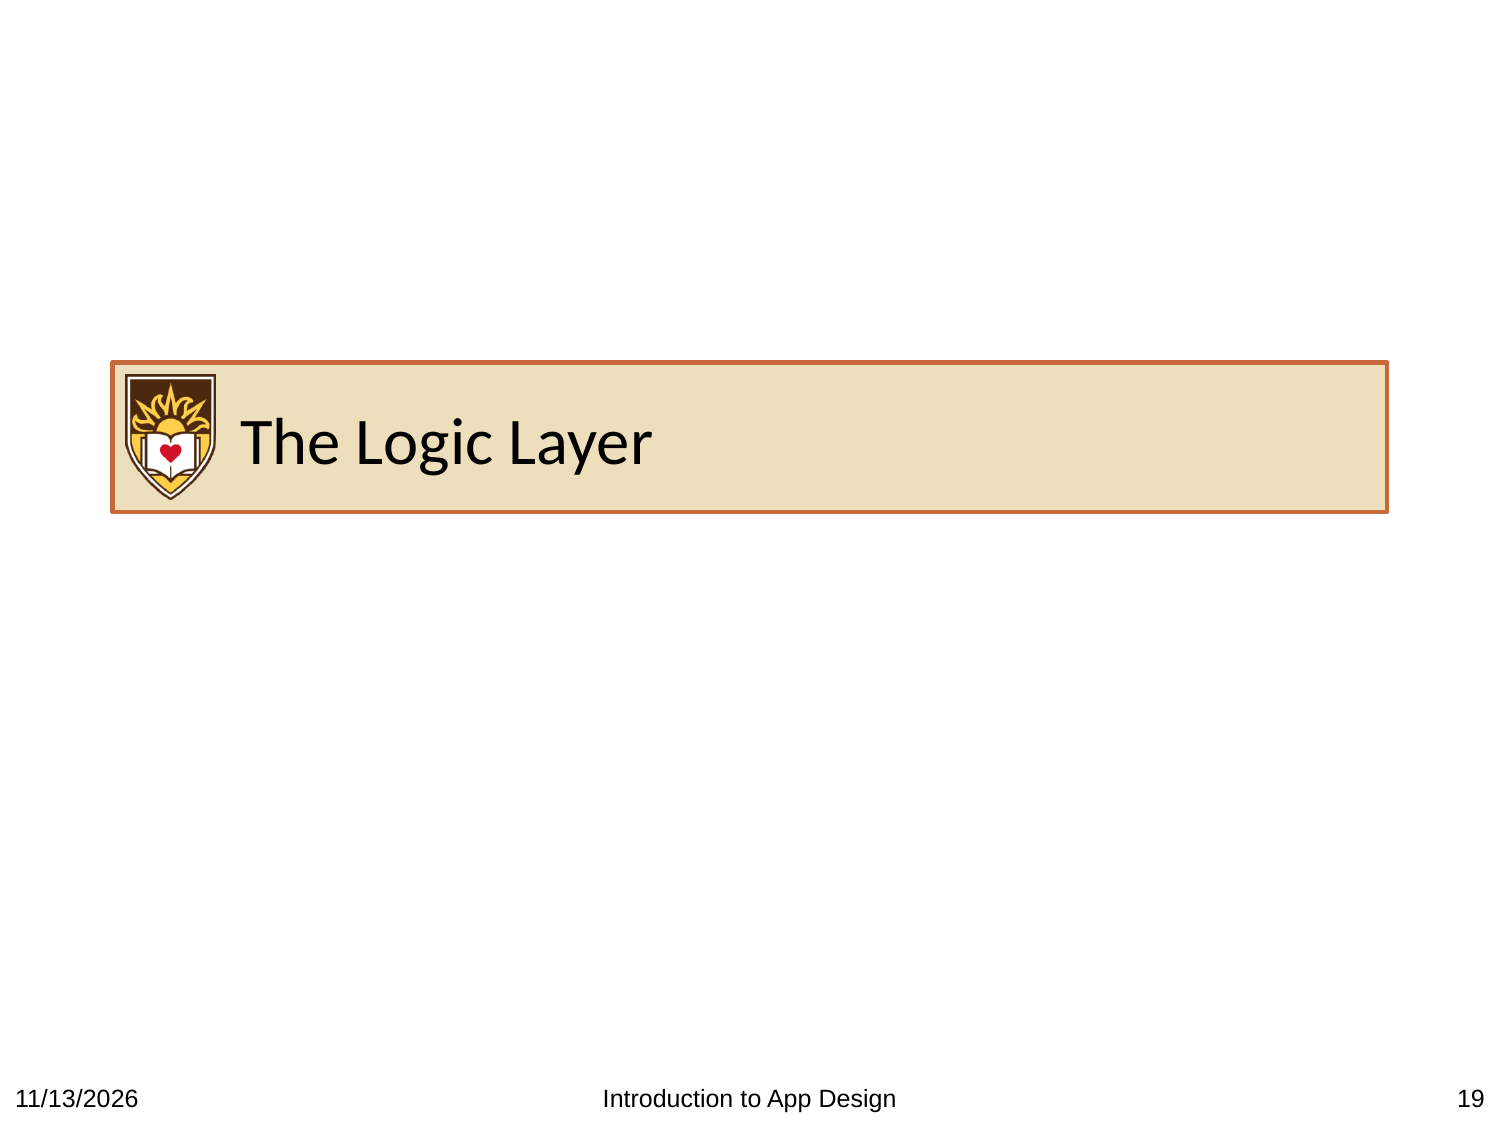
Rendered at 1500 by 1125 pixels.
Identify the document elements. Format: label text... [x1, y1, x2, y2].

footer Introduction to App Design [175, 1074, 1325, 1125]
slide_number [0, 1074, 175, 1125]
picture [125, 374, 216, 500]
slide_number 19 [1325, 1074, 1500, 1125]
title The Logic Layer [225, 362, 1388, 513]
